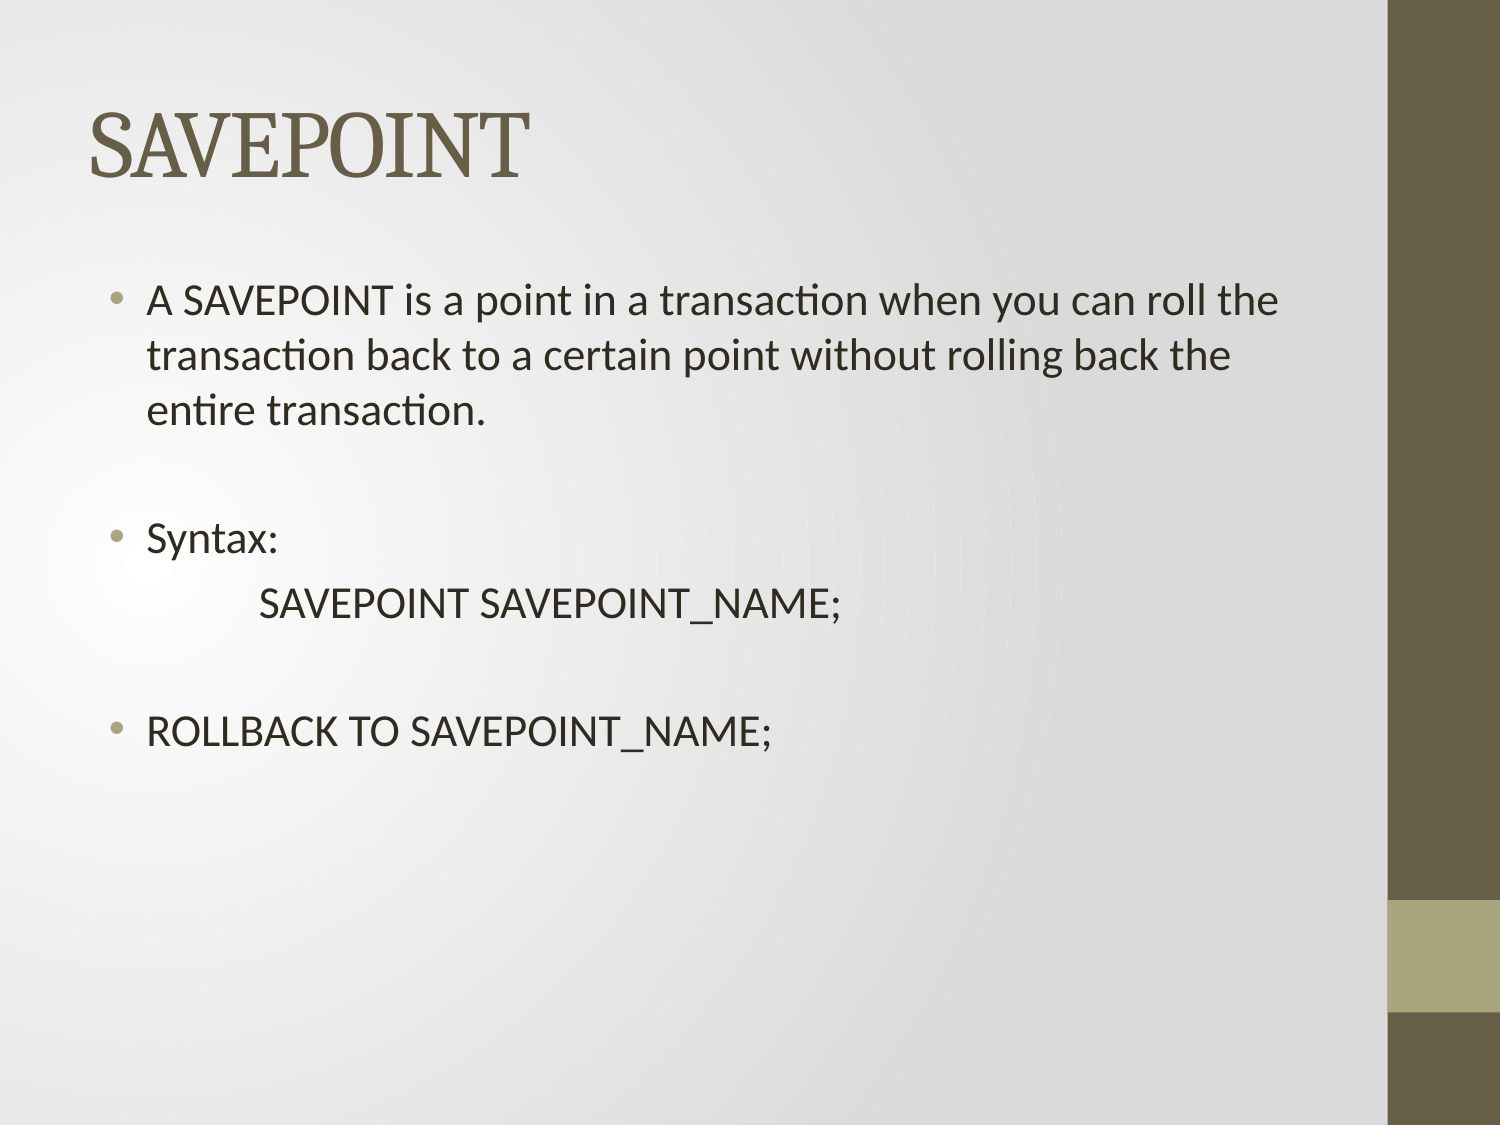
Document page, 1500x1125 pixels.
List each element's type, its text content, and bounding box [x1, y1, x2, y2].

title SAVEPOINT [75, 45, 1325, 233]
list A SAVEPOINT is a point in a transaction when you can roll the transaction back to a certain point without rolling back the entire transaction. Syntax: SAVEPOINT SAVEPOINT_NAME; ROLLBACK TO SAVEPOINT_NAME; [75, 262, 1325, 1050]
